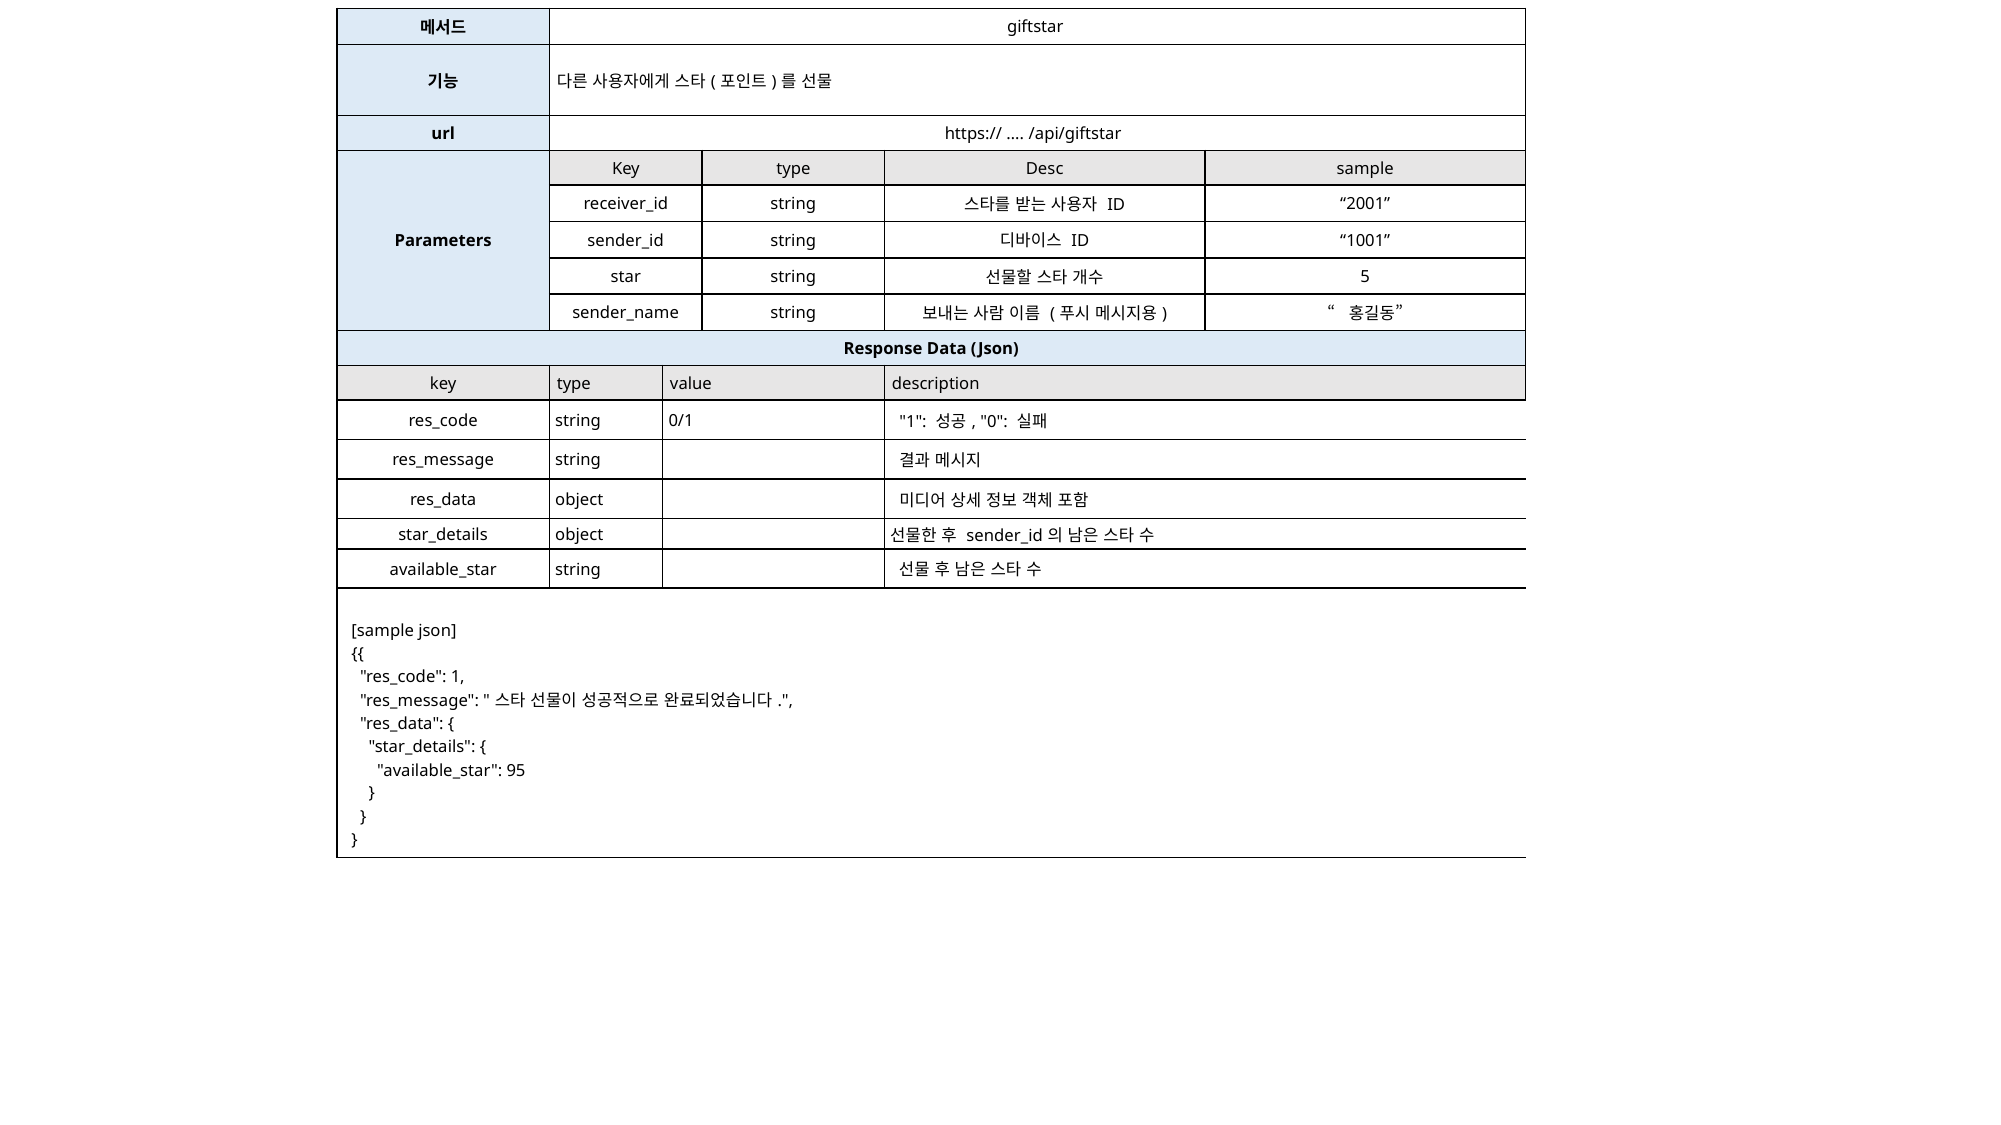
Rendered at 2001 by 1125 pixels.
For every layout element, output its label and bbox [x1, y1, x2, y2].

table_cell [338, 480, 549, 518]
table_cell [550, 401, 662, 439]
table_cell [663, 519, 884, 548]
table_cell [703, 295, 884, 330]
table_cell [338, 401, 549, 439]
table_cell [338, 519, 549, 548]
table_cell [550, 519, 662, 548]
table_cell [550, 440, 662, 478]
table_header [338, 9, 549, 44]
table_cell [550, 186, 701, 221]
table_cell [885, 295, 1204, 330]
table_cell [338, 589, 1526, 857]
table_cell [338, 151, 549, 330]
table_header [550, 9, 1525, 44]
table_cell [550, 45, 1525, 115]
table_cell [550, 550, 662, 587]
table_cell [338, 366, 549, 399]
table_cell [1206, 151, 1525, 184]
table_cell [703, 222, 884, 257]
table_cell [663, 440, 884, 478]
table_cell [885, 519, 1526, 548]
table_cell [338, 45, 549, 115]
table_cell [885, 440, 1526, 478]
table_cell [663, 480, 884, 518]
table_cell [663, 550, 884, 587]
table_cell [1206, 295, 1525, 330]
table_cell [1206, 186, 1525, 221]
table_cell [550, 366, 662, 399]
table_cell [885, 401, 1526, 439]
table_cell [703, 151, 884, 184]
table_cell [885, 366, 1525, 399]
table_cell [338, 550, 549, 587]
table_cell [703, 186, 884, 221]
table_cell [885, 259, 1204, 293]
table_cell [338, 331, 1525, 365]
table_cell [550, 480, 662, 518]
table_cell [663, 366, 884, 399]
table_cell [663, 401, 884, 439]
table_cell [703, 259, 884, 293]
table_cell [885, 222, 1204, 257]
table_cell [885, 186, 1204, 221]
table_cell [885, 151, 1204, 184]
table_cell [550, 295, 701, 330]
table_cell [885, 480, 1526, 518]
table_cell [885, 550, 1526, 587]
table_cell [550, 151, 701, 184]
table_cell [550, 259, 701, 293]
table_cell [1206, 259, 1525, 293]
table_cell [338, 116, 549, 150]
table_cell [338, 440, 549, 478]
table_cell [550, 116, 1525, 150]
table_cell [550, 222, 701, 257]
table_cell [1206, 222, 1525, 257]
